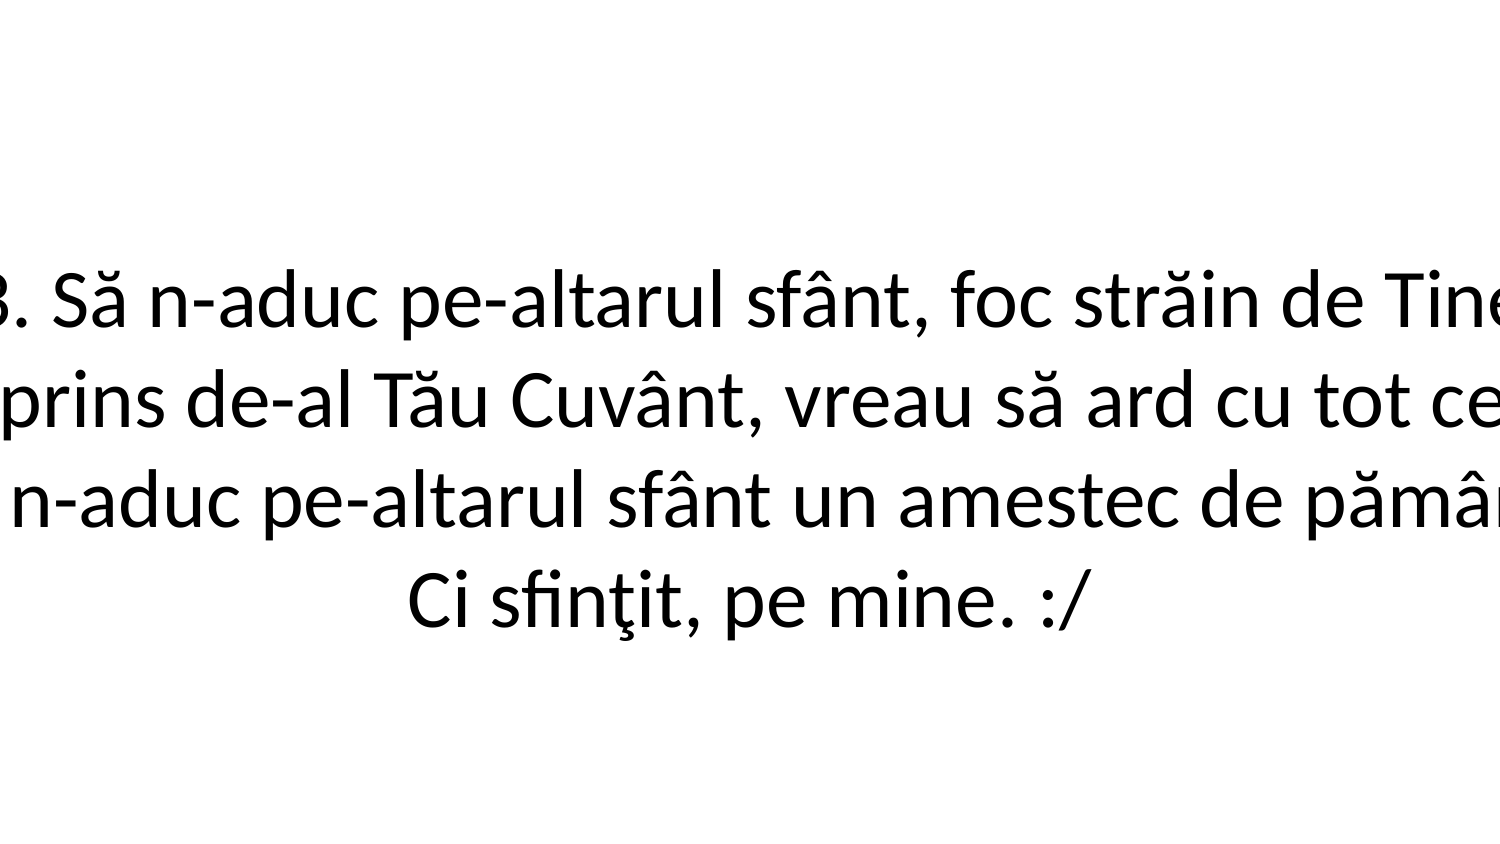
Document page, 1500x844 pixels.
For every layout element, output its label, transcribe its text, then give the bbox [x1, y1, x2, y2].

text_box 3. Să n-aduc pe-altarul sfânt, foc străin de Tine /: Ci aprins de-al Tău Cuvânt, vreau să ard cu tot ce sunt, Să n-aduc pe-altarul sfânt un amestec de pământ, Ci sfinţit, pe mine. :/ [0, 192, 1500, 652]
